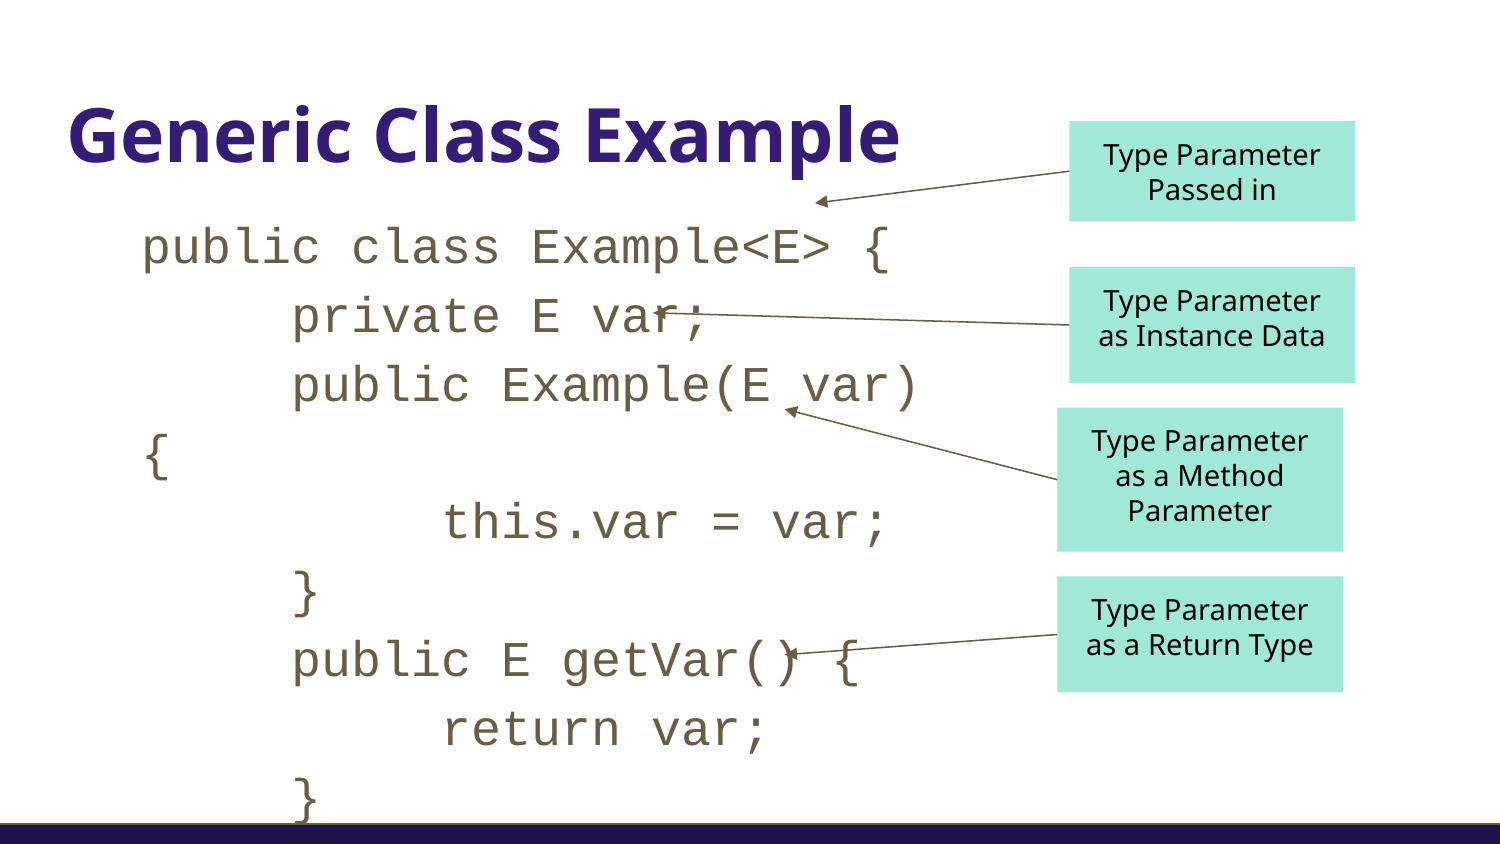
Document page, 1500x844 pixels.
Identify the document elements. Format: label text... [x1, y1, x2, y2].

text_box Type Parameter as Instance Data [1069, 266, 1355, 383]
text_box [784, 408, 1058, 480]
title Generic Class Example [51, 72, 1449, 189]
text_box Type Parameter as a Method Parameter [1057, 407, 1343, 552]
list public class Example<E> { private E var; public Example(E var) { this.var = var; } public E getVar() { return var; } } [51, 189, 964, 823]
text_box Type Parameter Passed in [1069, 121, 1355, 222]
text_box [814, 170, 1070, 204]
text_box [652, 312, 1070, 326]
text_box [784, 634, 1058, 655]
text_box [0, 823, 1500, 844]
text_box Type Parameter as a Return Type [1057, 576, 1343, 693]
